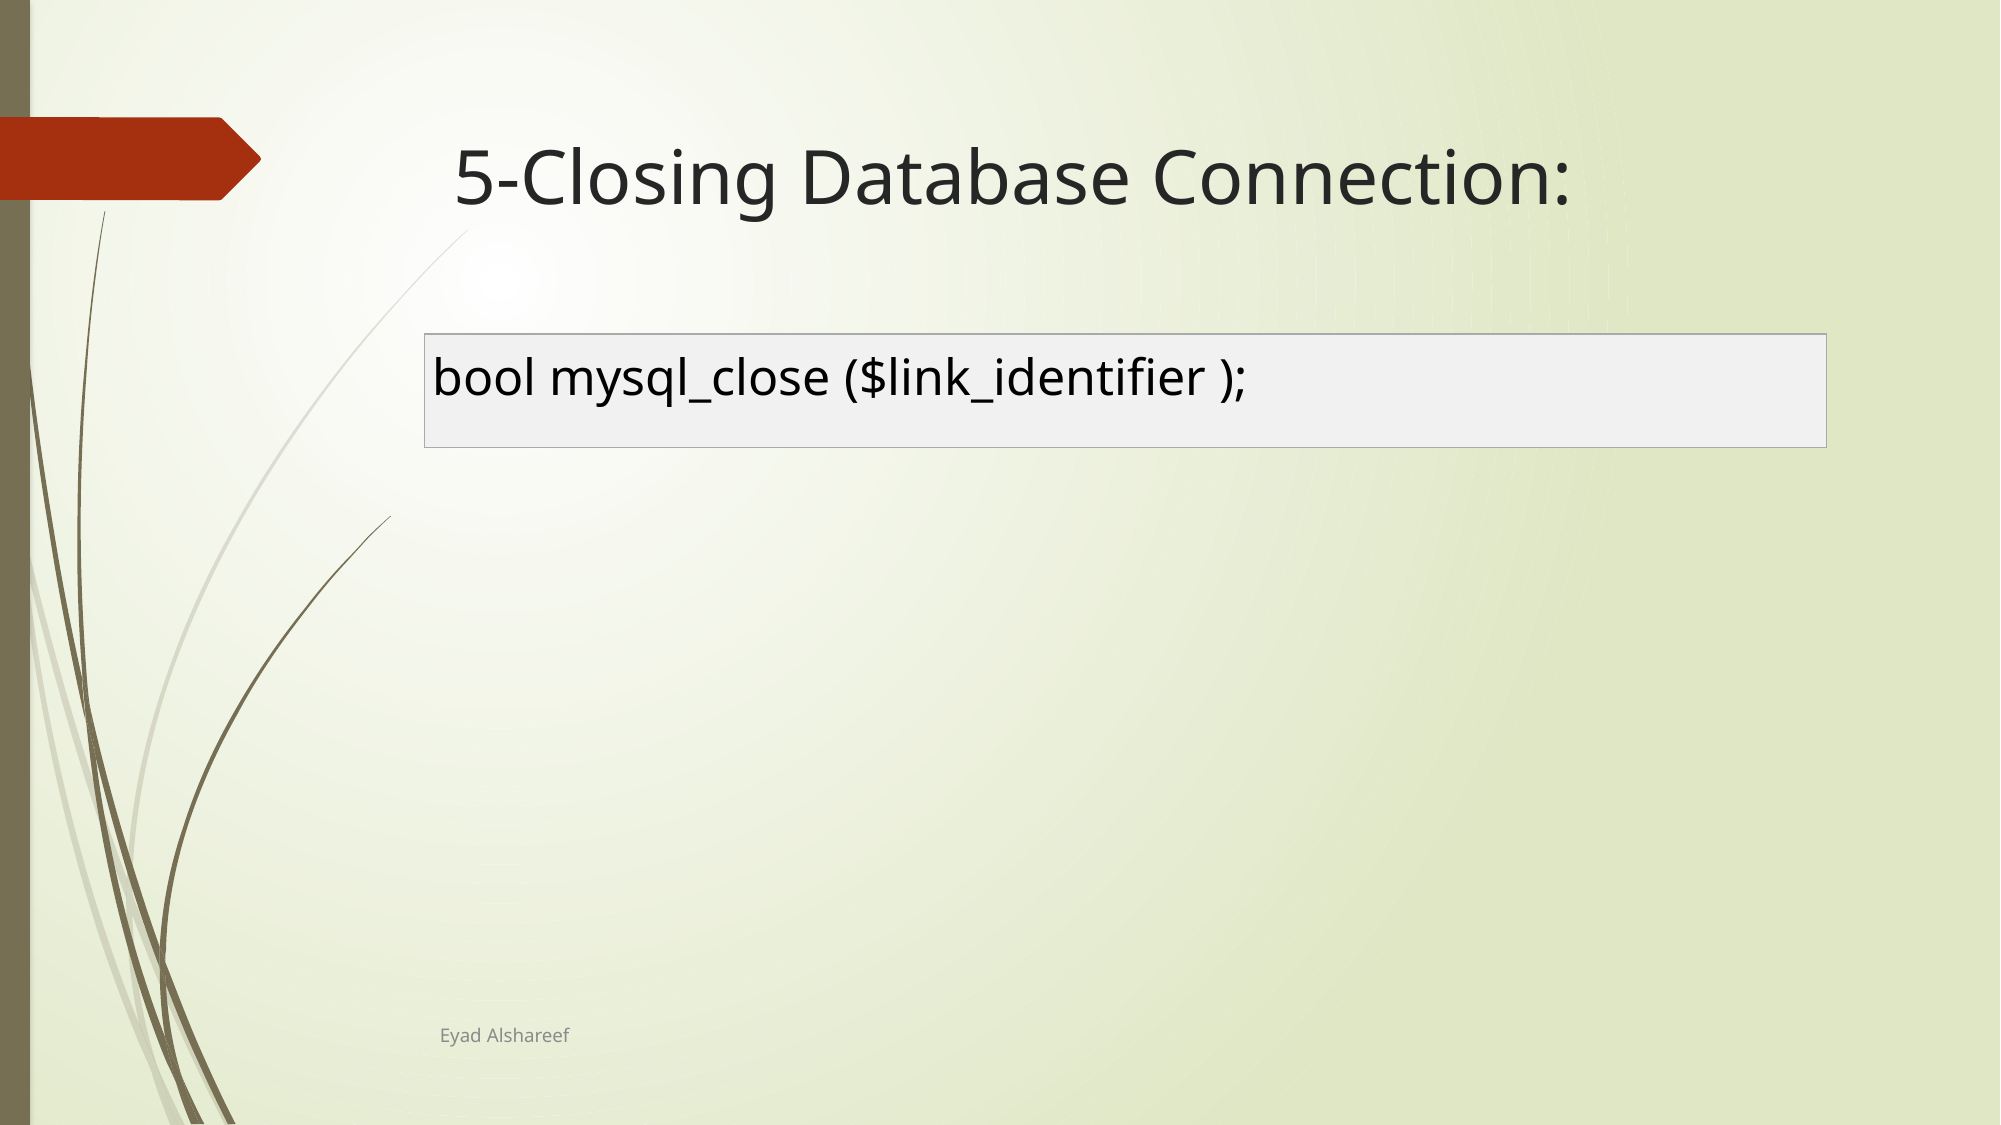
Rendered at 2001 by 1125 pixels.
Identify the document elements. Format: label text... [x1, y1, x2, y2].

footer Eyad Alshareef [424, 1006, 1675, 1067]
text_box 5-Closing Database Connection: [438, 122, 1589, 228]
table_header bool mysql_close ($link_identifier ); [425, 335, 1826, 447]
